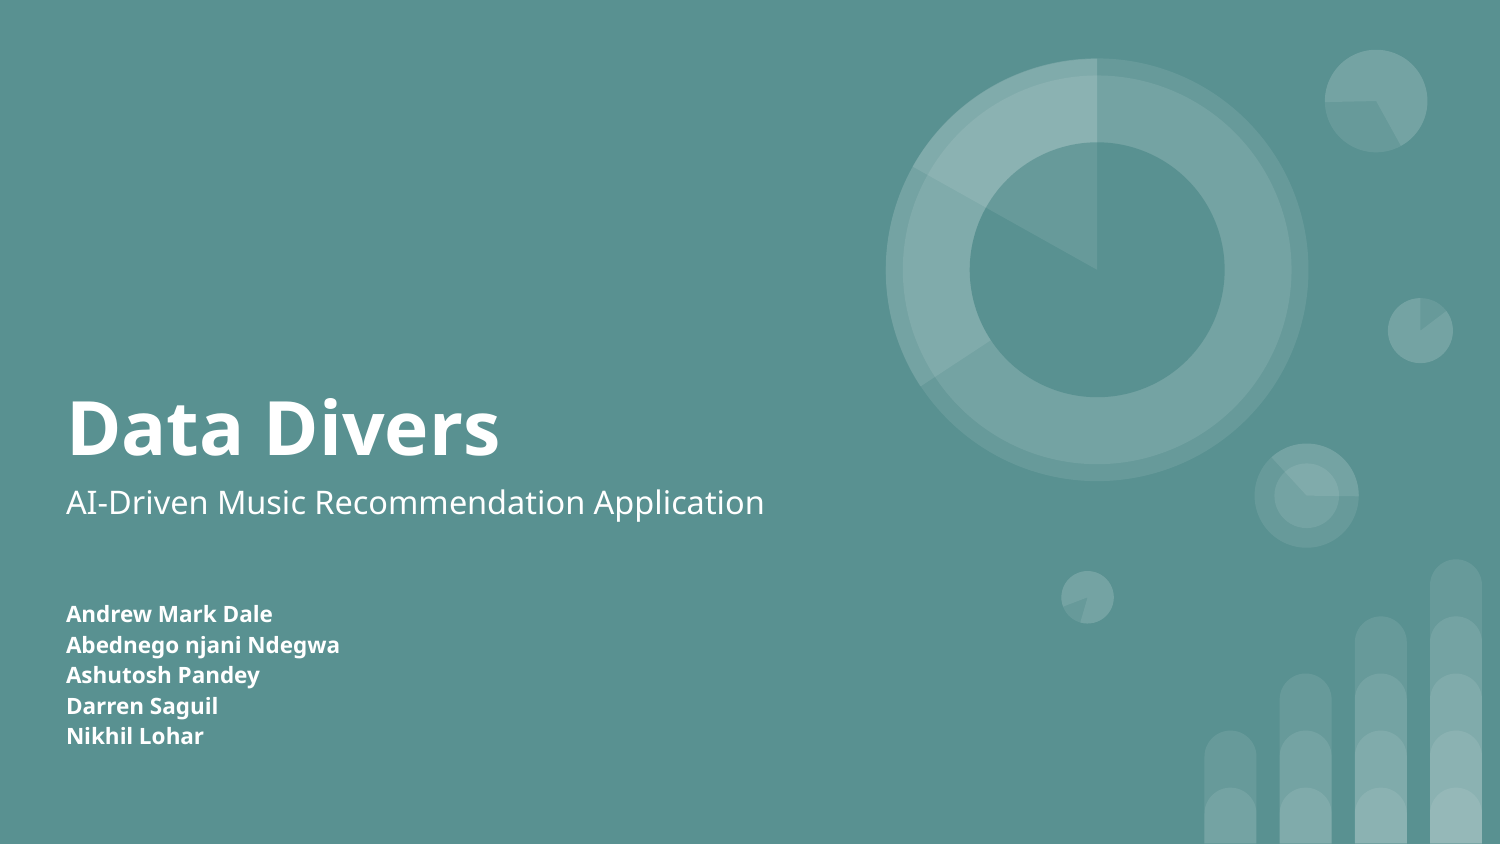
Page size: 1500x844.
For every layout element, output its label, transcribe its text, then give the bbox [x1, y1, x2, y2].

subtitle AI-Driven Music Recommendation Application Andrew Mark Dale Abednego njani Ndegwa Ashutosh Pandey Darren Saguil Nikhil Lohar [51, 464, 1449, 769]
title Data Divers [51, 273, 750, 464]
